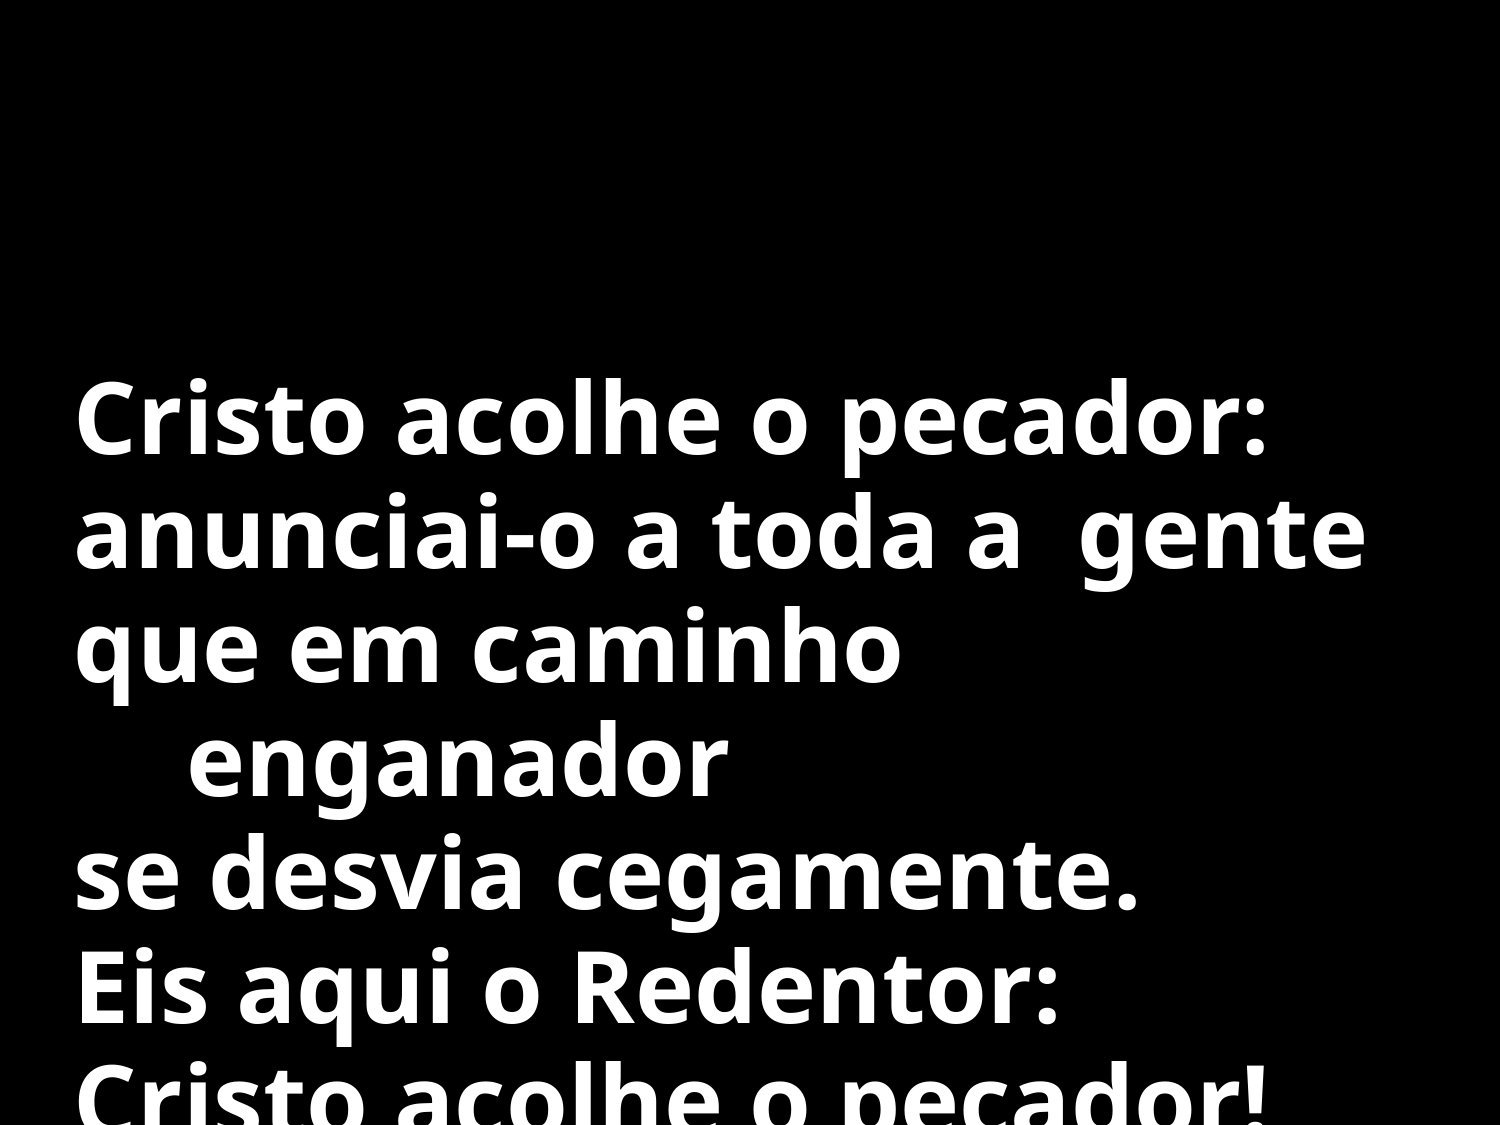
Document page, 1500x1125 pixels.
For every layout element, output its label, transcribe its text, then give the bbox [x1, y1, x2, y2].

text_box Cristo acolhe o pecador: anunciai-o a toda a gente que em caminho enganador se desvia cegamente. Eis aqui o Redentor: Cristo acolhe o pecador! [58, 355, 1441, 1125]
